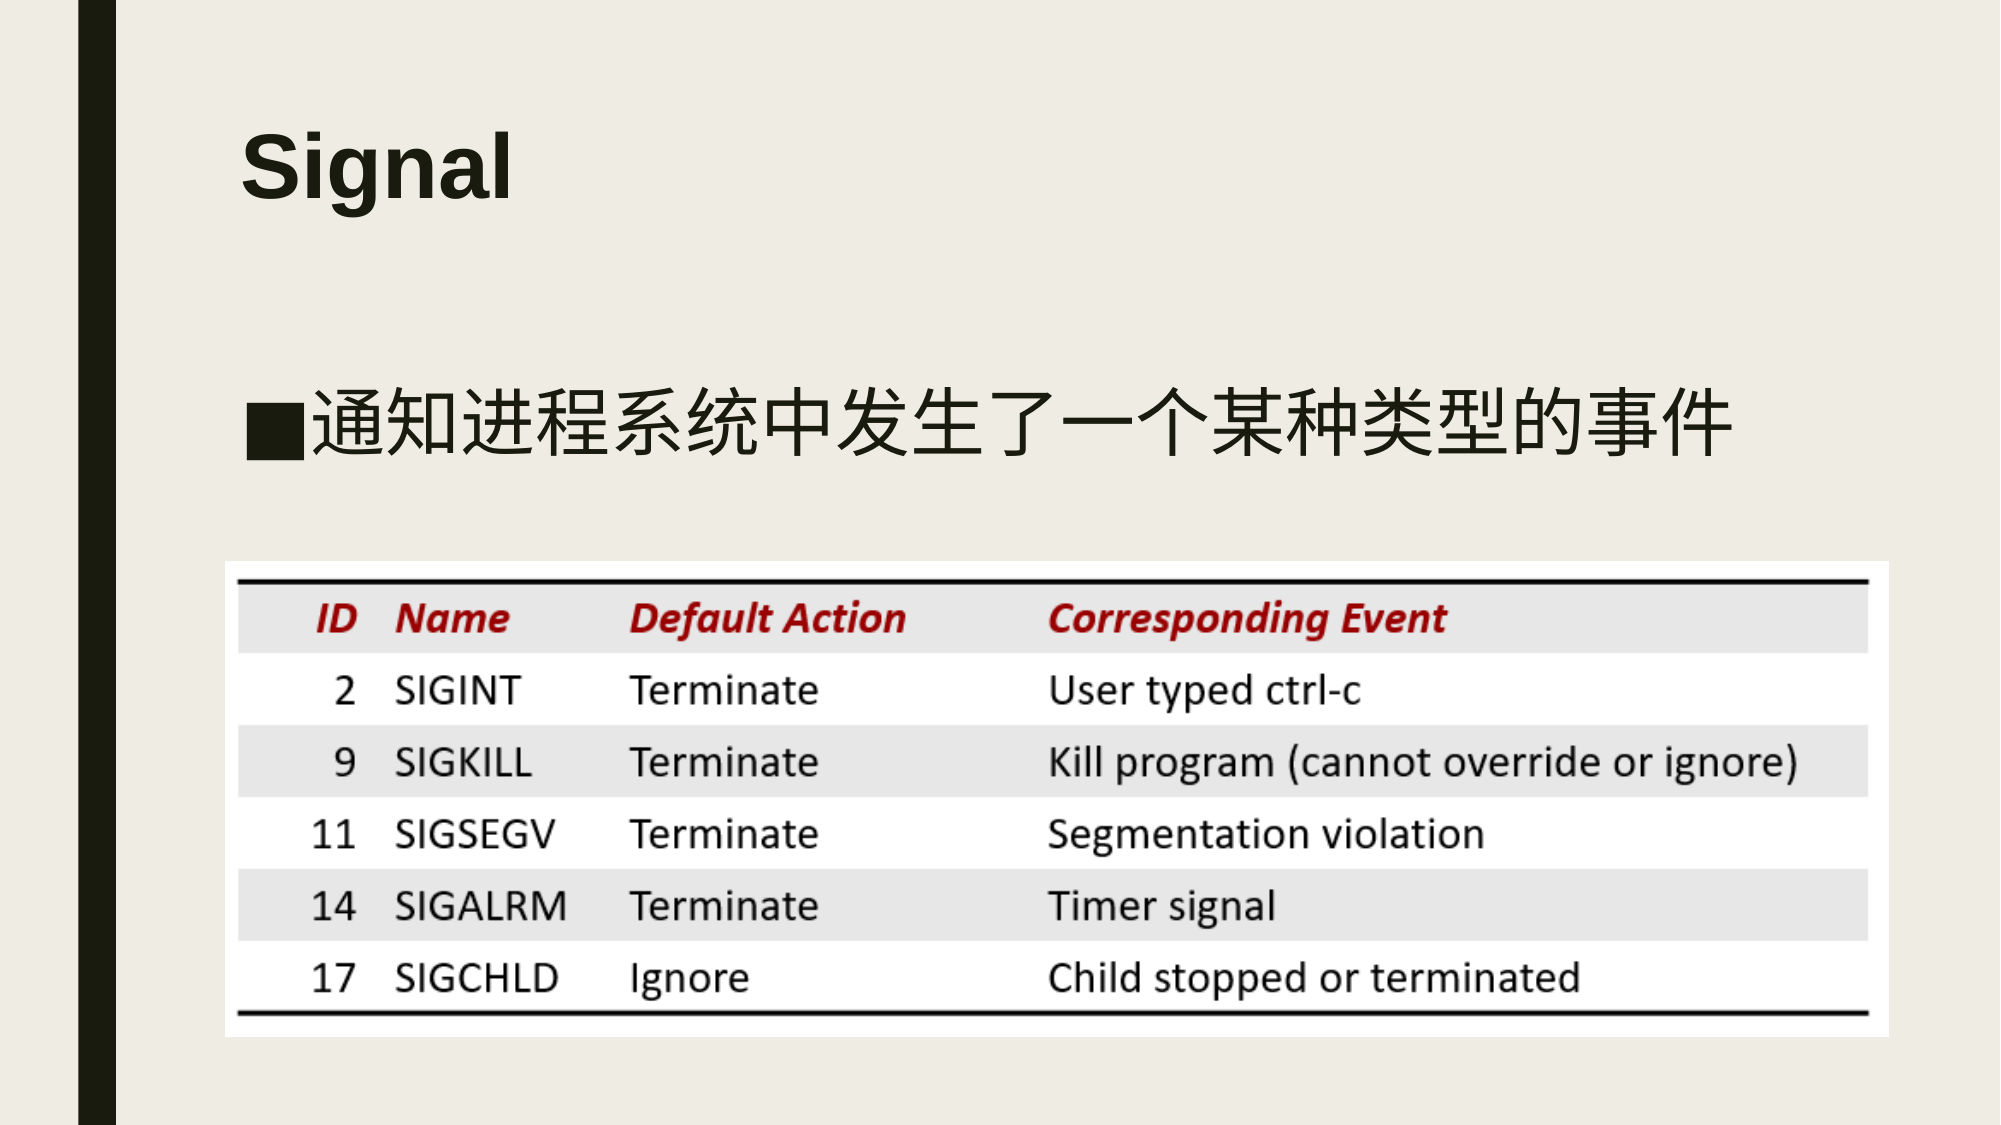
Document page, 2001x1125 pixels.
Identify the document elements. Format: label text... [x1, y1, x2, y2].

list 通知进程系统中发生了一个某种类型的事件 [225, 375, 1800, 561]
picture [224, 561, 1889, 1037]
title Signal [225, 112, 1800, 357]
